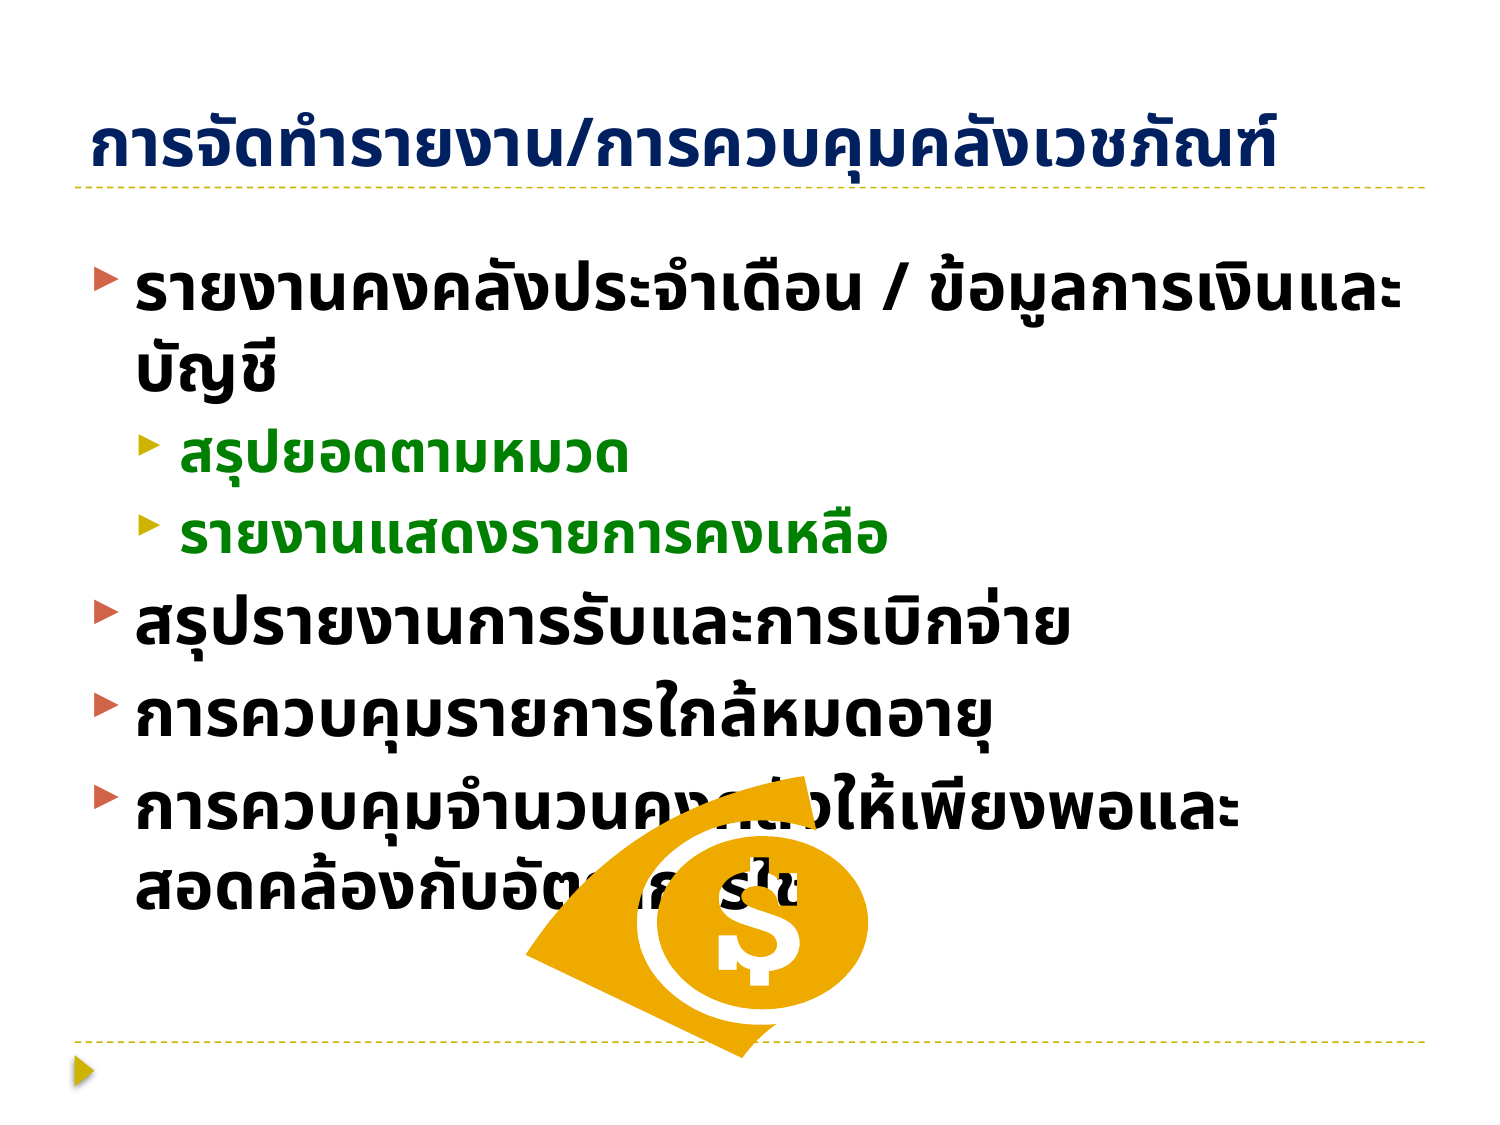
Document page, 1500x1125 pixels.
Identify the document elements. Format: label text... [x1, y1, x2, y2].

title การจัดทำรายงาน/การควบคุมคลังเวชภัณฑ์ [75, 24, 1425, 188]
picture [525, 775, 869, 1059]
list รายงานคงคลังประจำเดือน / ข้อมูลการเงินและบัญชี สรุปยอดตามหมวด รายงานแสดงรายการคงเหลือ สรุปรายงานการรับและการเบิกจ่าย การควบคุมรายการใกล้หมดอายุ การควบคุมจำนวนคงคลังให้เพียงพอและสอดคล้องกับอัตราการใช้ [75, 236, 1471, 1047]
